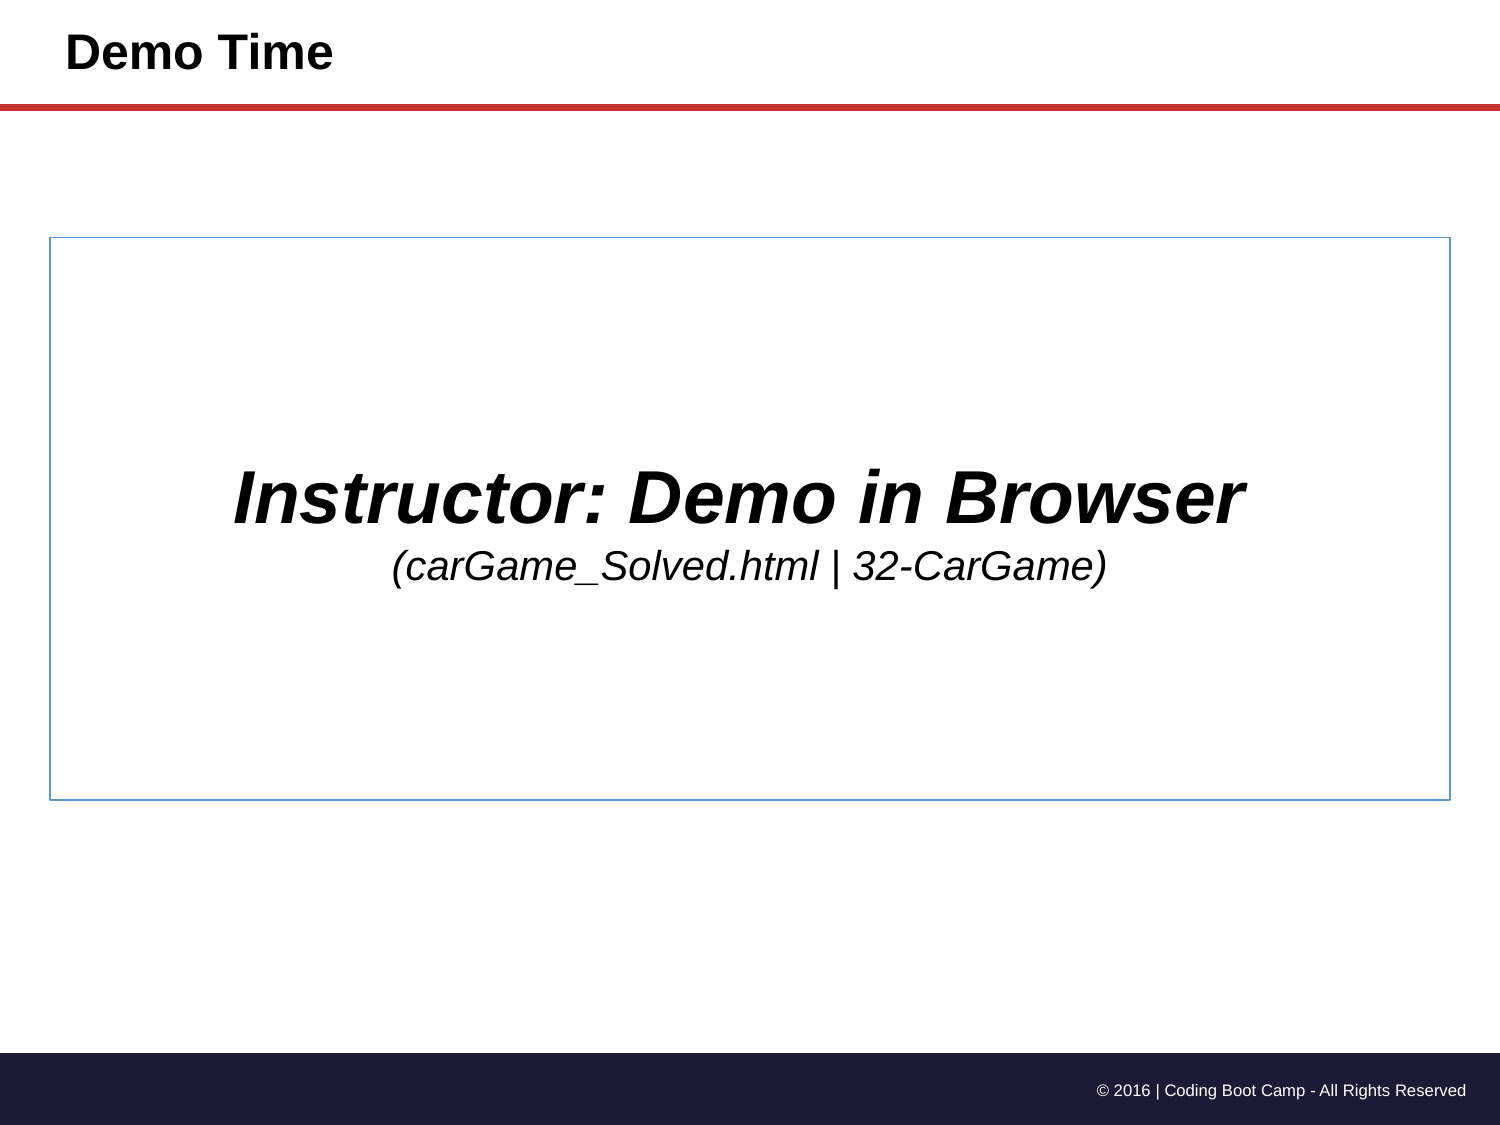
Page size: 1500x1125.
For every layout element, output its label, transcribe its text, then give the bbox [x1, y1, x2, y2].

title Demo Time [50, 0, 948, 108]
text_box Instructor: Demo in Browser (carGame_Solved.html | 32-CarGame) [50, 237, 1450, 800]
